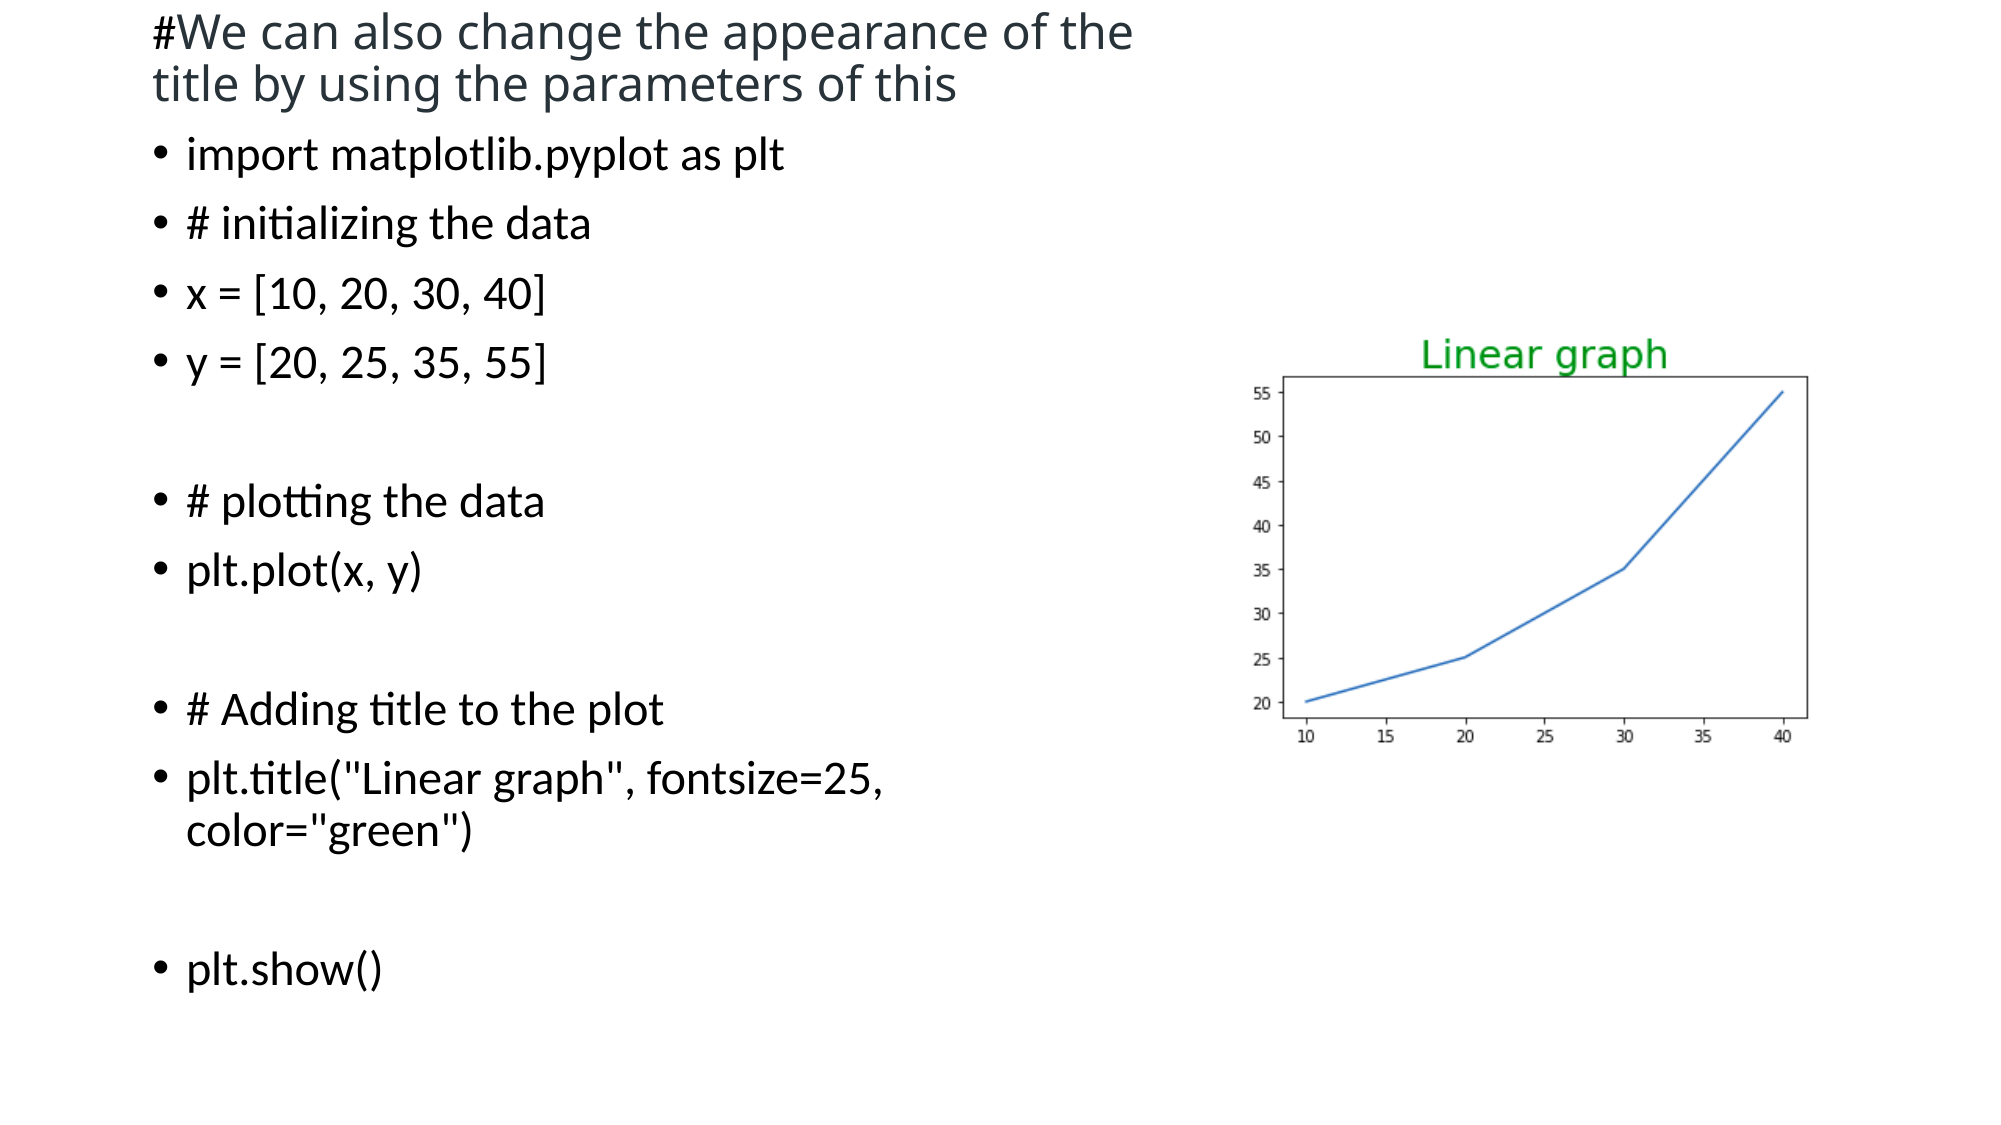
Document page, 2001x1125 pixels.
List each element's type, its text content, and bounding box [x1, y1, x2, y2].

picture [1225, 320, 1835, 763]
list #We can also change the appearance of the title by using the parameters of this import matplotlib.pyplot as plt # initializing the data x = [10, 20, 30, 40] y = [20, 25, 35, 55] # plotting the data plt.plot(x, y) # Adding title to the plot plt.title("Linear graph", fontsize=25, color="green") plt.show() [137, 0, 1199, 1014]
